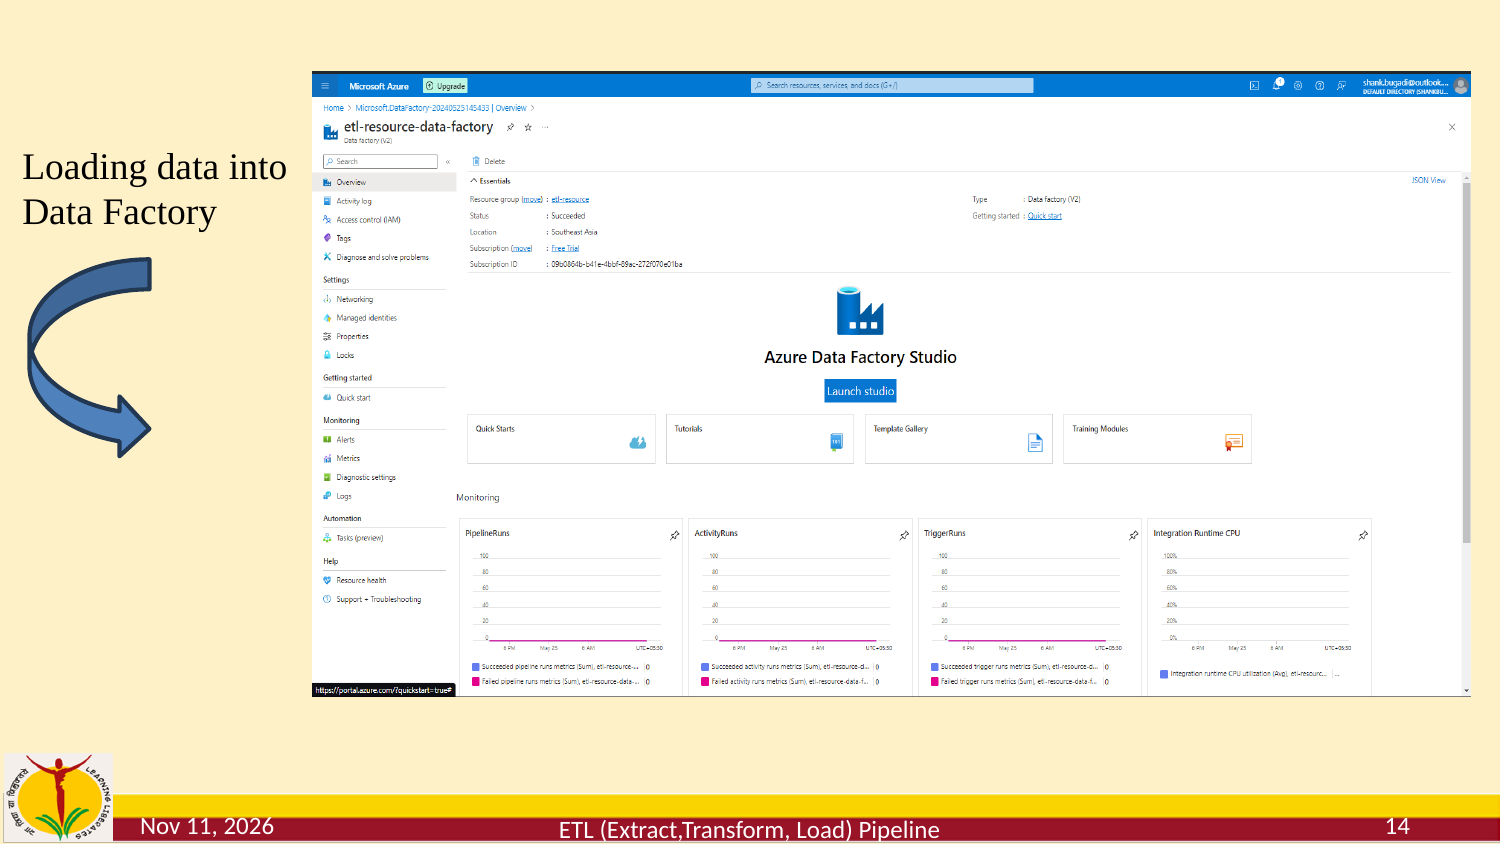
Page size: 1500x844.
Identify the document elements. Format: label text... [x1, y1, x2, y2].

footer ETL (Extract,Transform, Load) Pipeline [425, 809, 1075, 844]
picture [2, 753, 1500, 844]
slide_number 14 [1237, 806, 1425, 844]
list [312, 71, 1471, 698]
text_box Loading data into Data Factory [7, 134, 307, 239]
slide_number 30-May-24 [125, 806, 400, 844]
text_box [27, 257, 152, 459]
